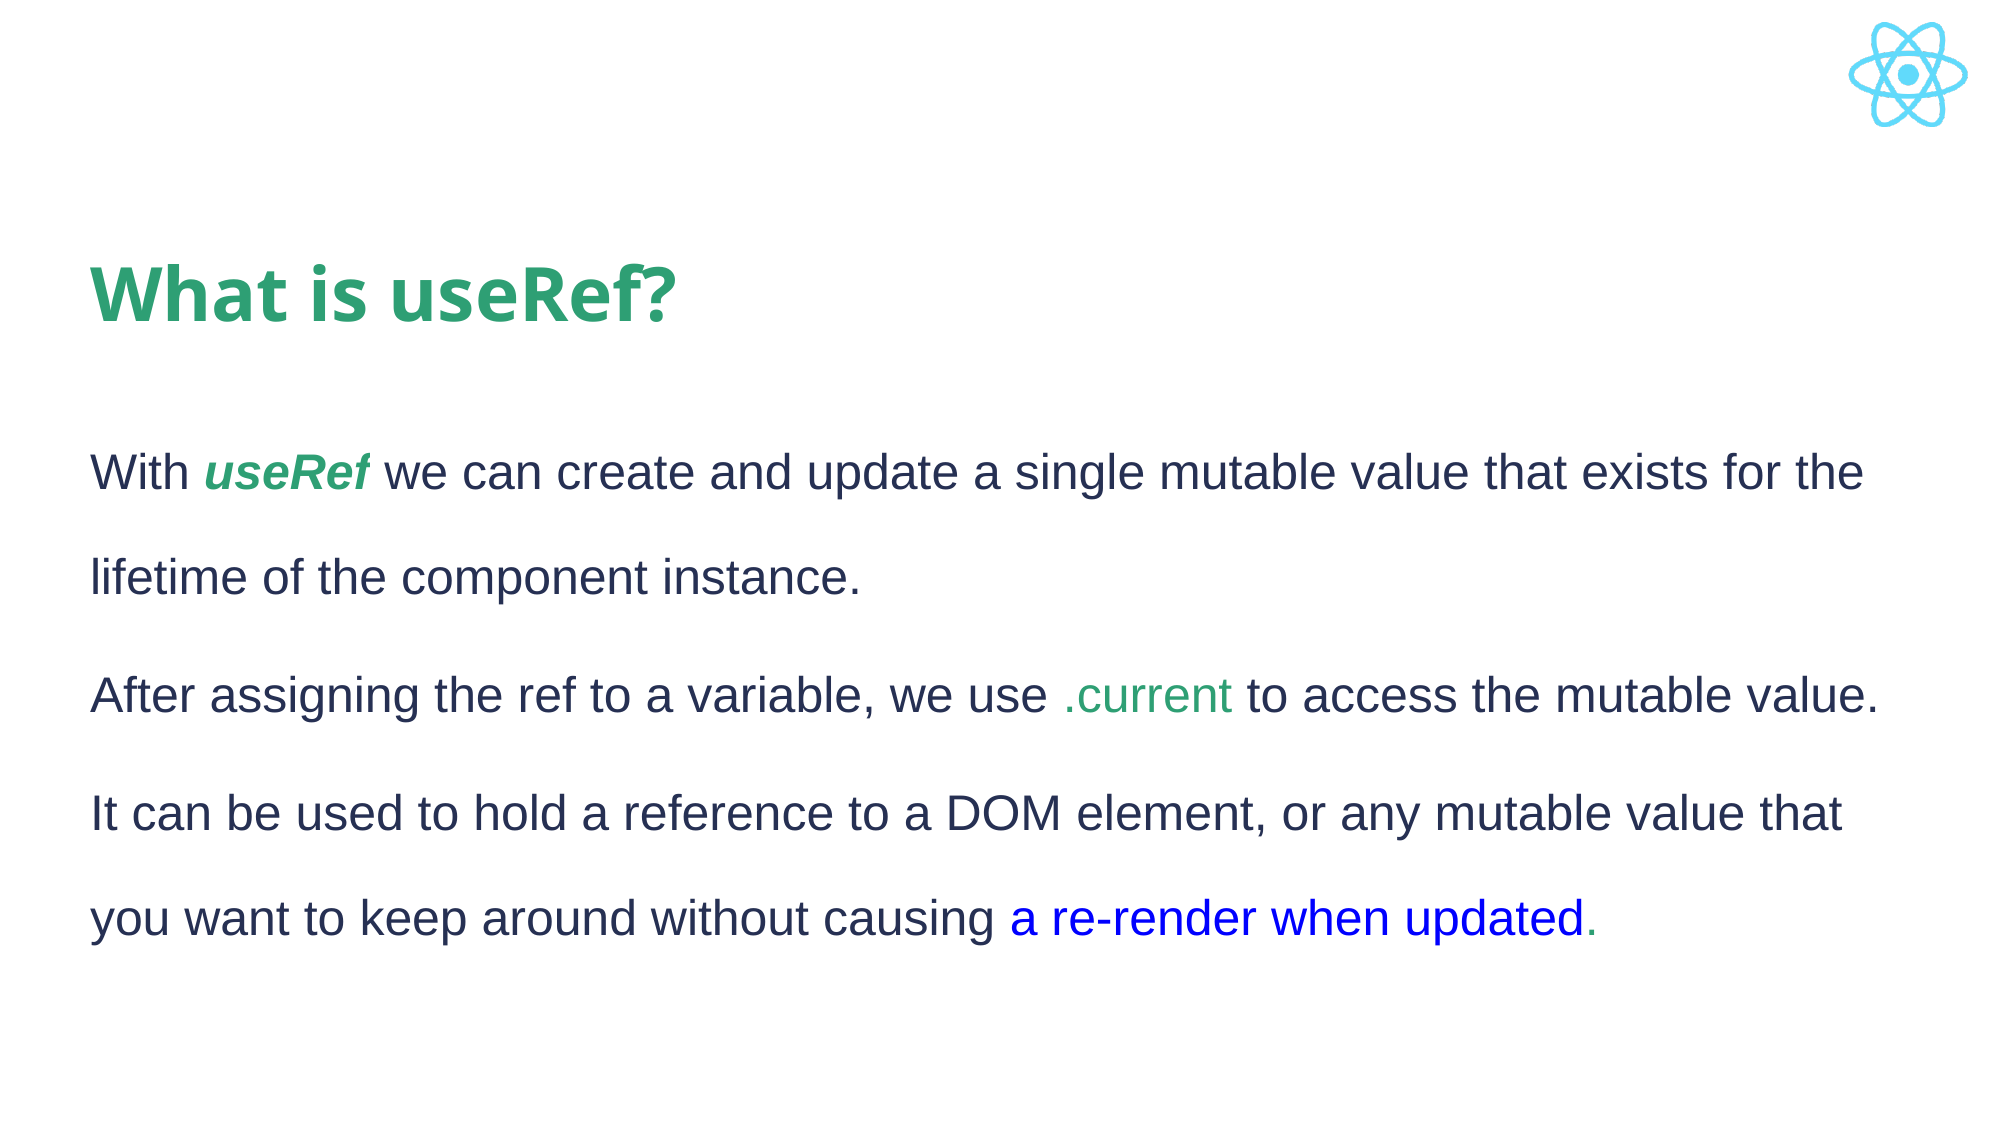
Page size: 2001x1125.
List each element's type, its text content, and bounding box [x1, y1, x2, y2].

title What is useRef? [75, 149, 1300, 387]
list With useRef we can create and update a single mutable value that exists for the lifetime of the component instance. After assigning the ref to a variable, we use .current to access the mutable value. It can be used to hold a reference to a DOM element, or any mutable value that you want to keep around without causing a re-render when updated. [75, 387, 1941, 946]
picture [1847, 22, 1969, 127]
